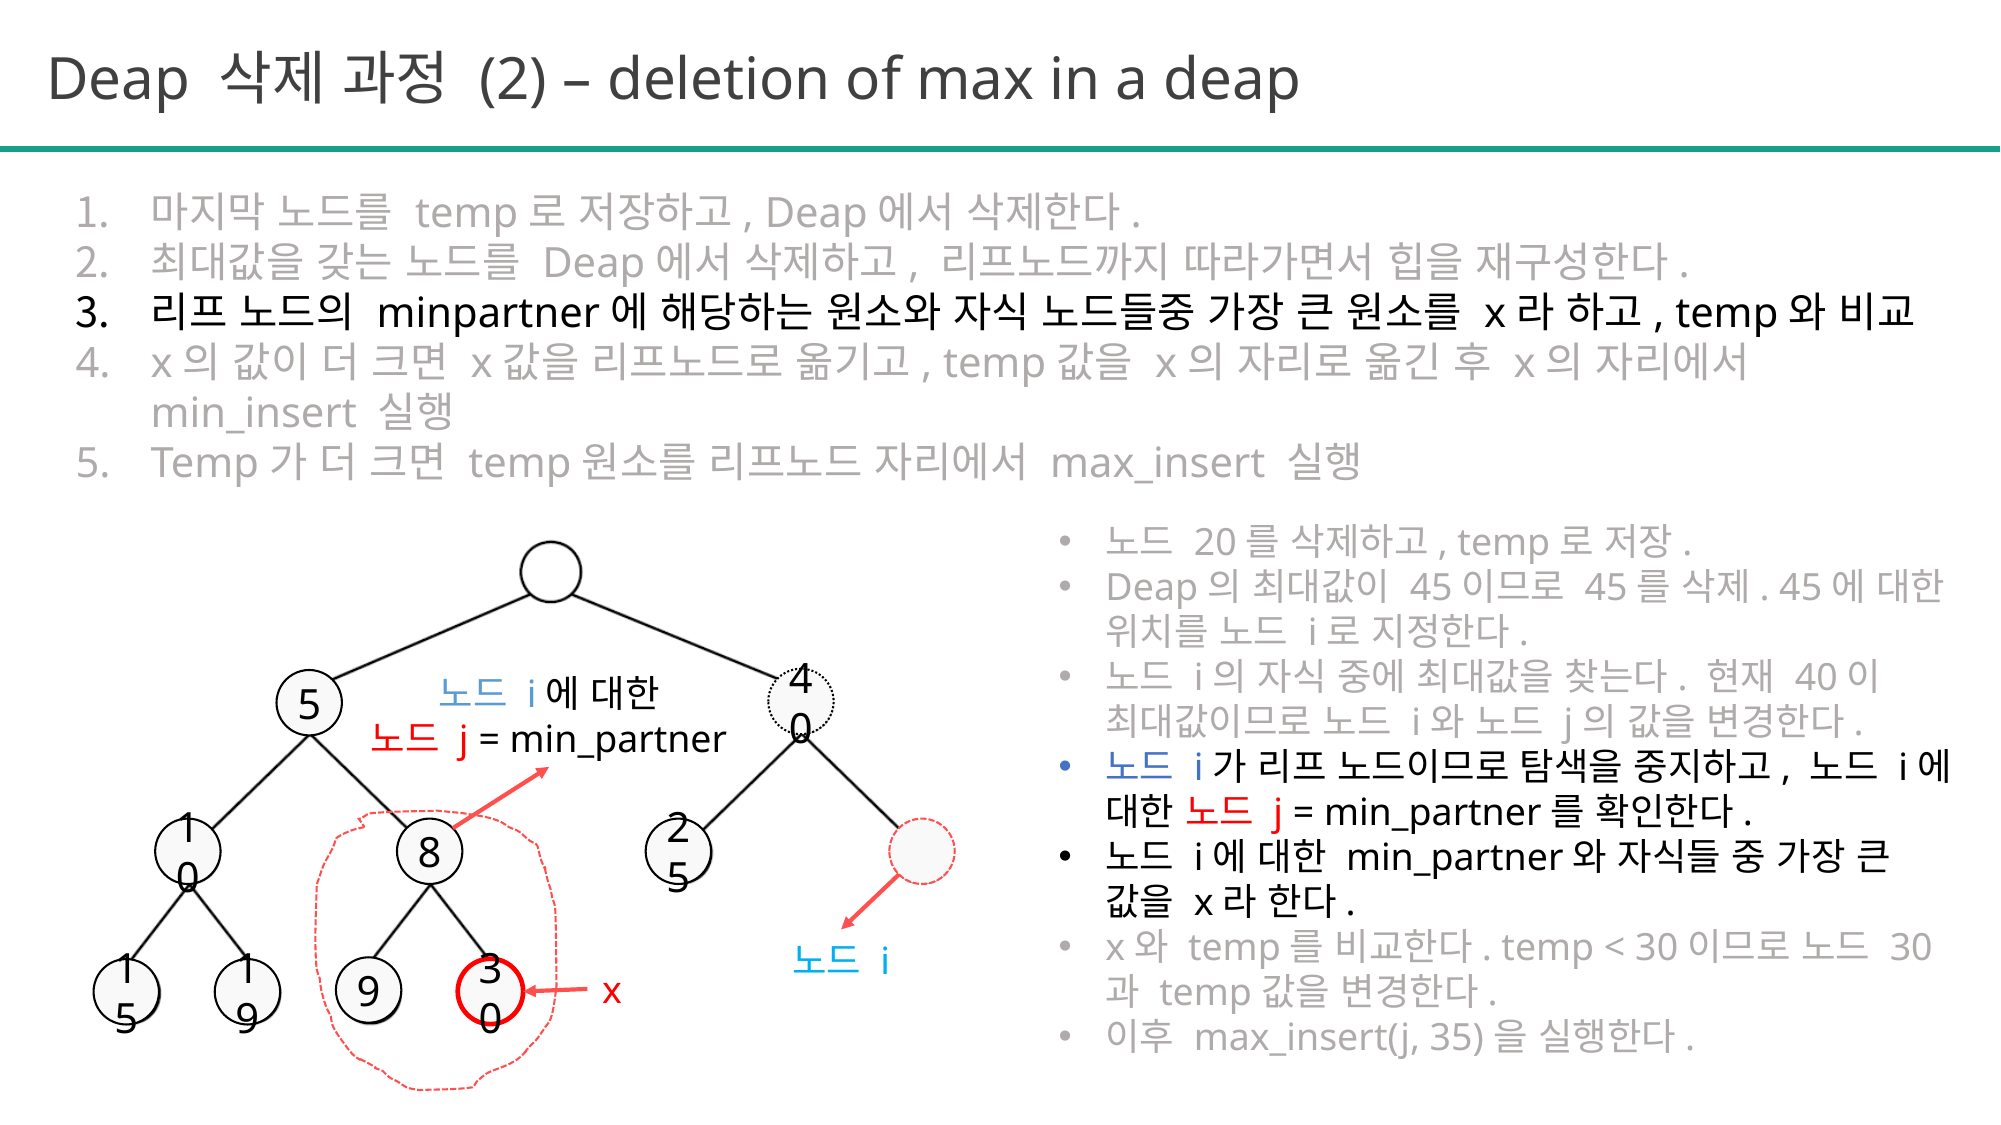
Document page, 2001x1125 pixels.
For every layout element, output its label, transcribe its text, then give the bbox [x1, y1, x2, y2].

text_box 노드 20를 삭제하고, temp로 저장. Deap의 최대값이 45이므로 45를 삭제. 45에 대한 위치를 노드 i로 지정한다. 노드 i의 자식 중에 최대값을 찾는다. 현재 40이 최대값이므로 노드 i와 노드 j의 값을 변경한다. 노드 i가 리프 노드이므로 탐색을 중지하고, 노드 i에 대한 노드 j = min_partner를 확인한다. 노드 i에 대한 min_partner와 자식들 중 가장 큰 값을 x라 한다. x와 temp를 비교한다. temp < 30이므로 노드 30과 temp값을 변경한다. 이후 max_insert(j, 35)을 실행한다. [1043, 510, 1984, 1111]
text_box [841, 874, 899, 930]
text_box Deap 삭제 과정 (2) – deletion of max in a deap [31, 33, 1554, 119]
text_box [452, 768, 550, 829]
text_box [358, 1060, 519, 1092]
text_box 마지막 노드를 temp로 저장하고, Deap에서 삭제한다. 최대값을 갖는 노드를 Deap에서 삭제하고, 리프노드까지 따라가면서 힙을 재구성한다. 리프 노드의 minpartner에 해당하는 원소와 자식 노드들중 가장 큰 원소를 x라 하고, temp와 비교 x의 값이 더 크면 x값을 리프노드로 옮기고, temp값을 x의 자리로 옮긴 후 x의 자리에서 min_insert 실행 Temp가 더 크면 temp원소를 리프노드 자리에서 max_insert 실행 [60, 178, 1984, 494]
picture [80, 527, 1018, 1060]
